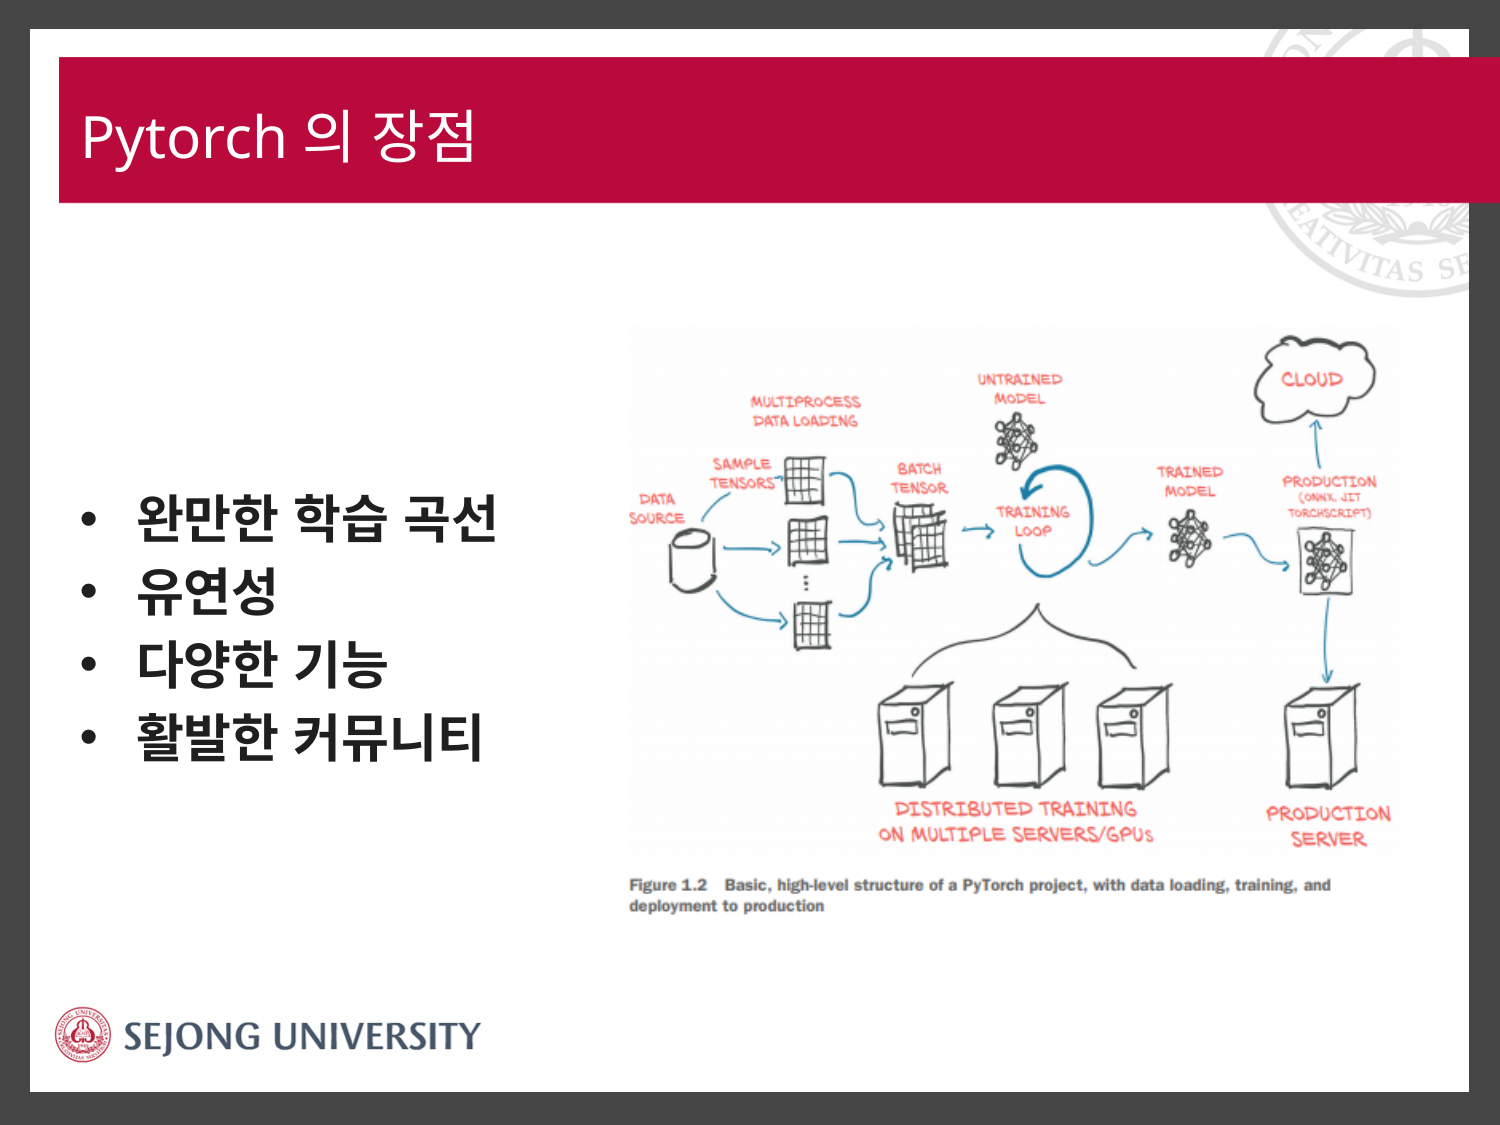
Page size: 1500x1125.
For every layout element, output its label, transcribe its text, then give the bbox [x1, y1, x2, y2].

title Pytorch의 장점 [64, 61, 1483, 209]
picture [0, 0, 1500, 1125]
list 완만한 학습 곡선 유연성 다양한 기능 활발한 커뮤니티 [64, 209, 1412, 1047]
